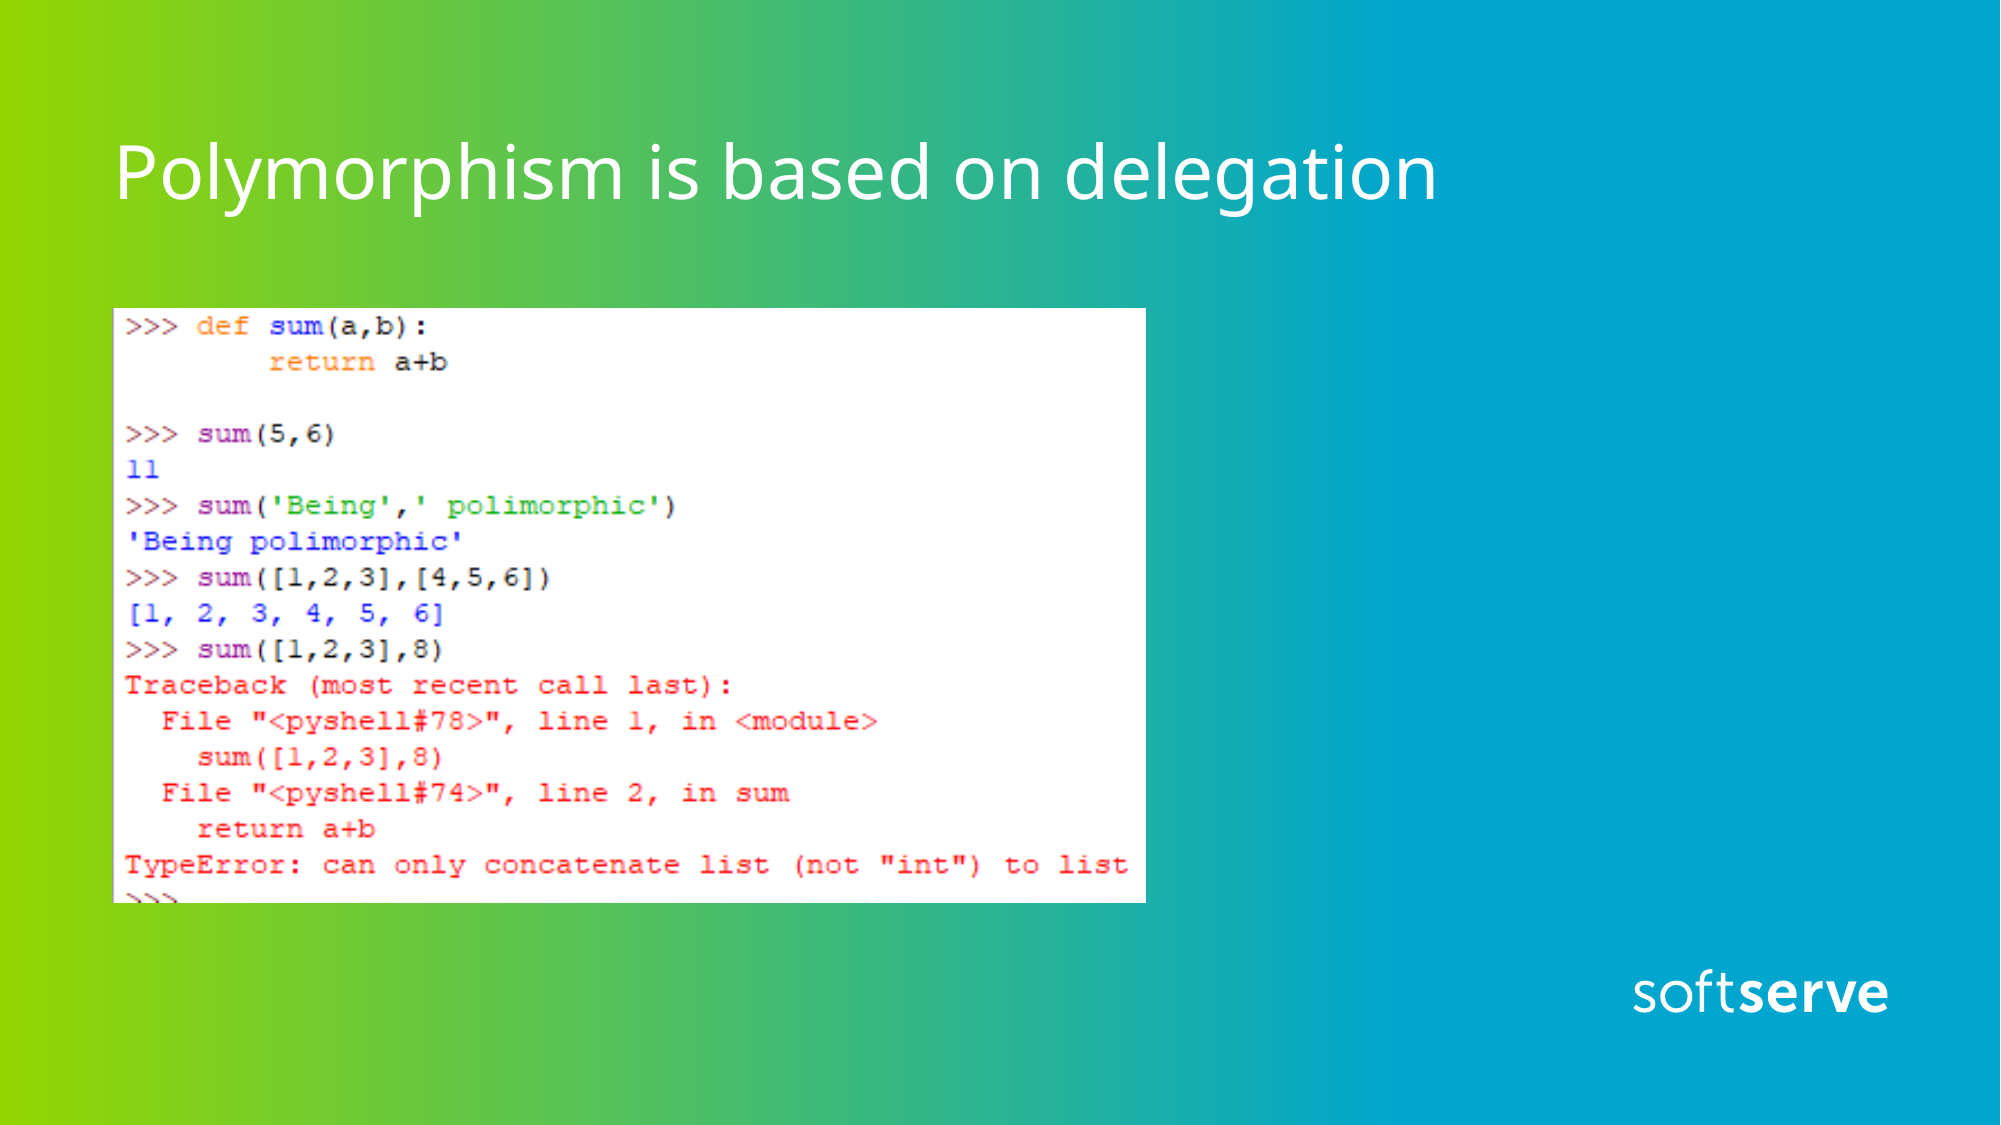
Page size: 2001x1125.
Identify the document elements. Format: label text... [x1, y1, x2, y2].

title Polymorphism is based on delegation [112, 74, 1888, 264]
picture [112, 308, 1146, 903]
